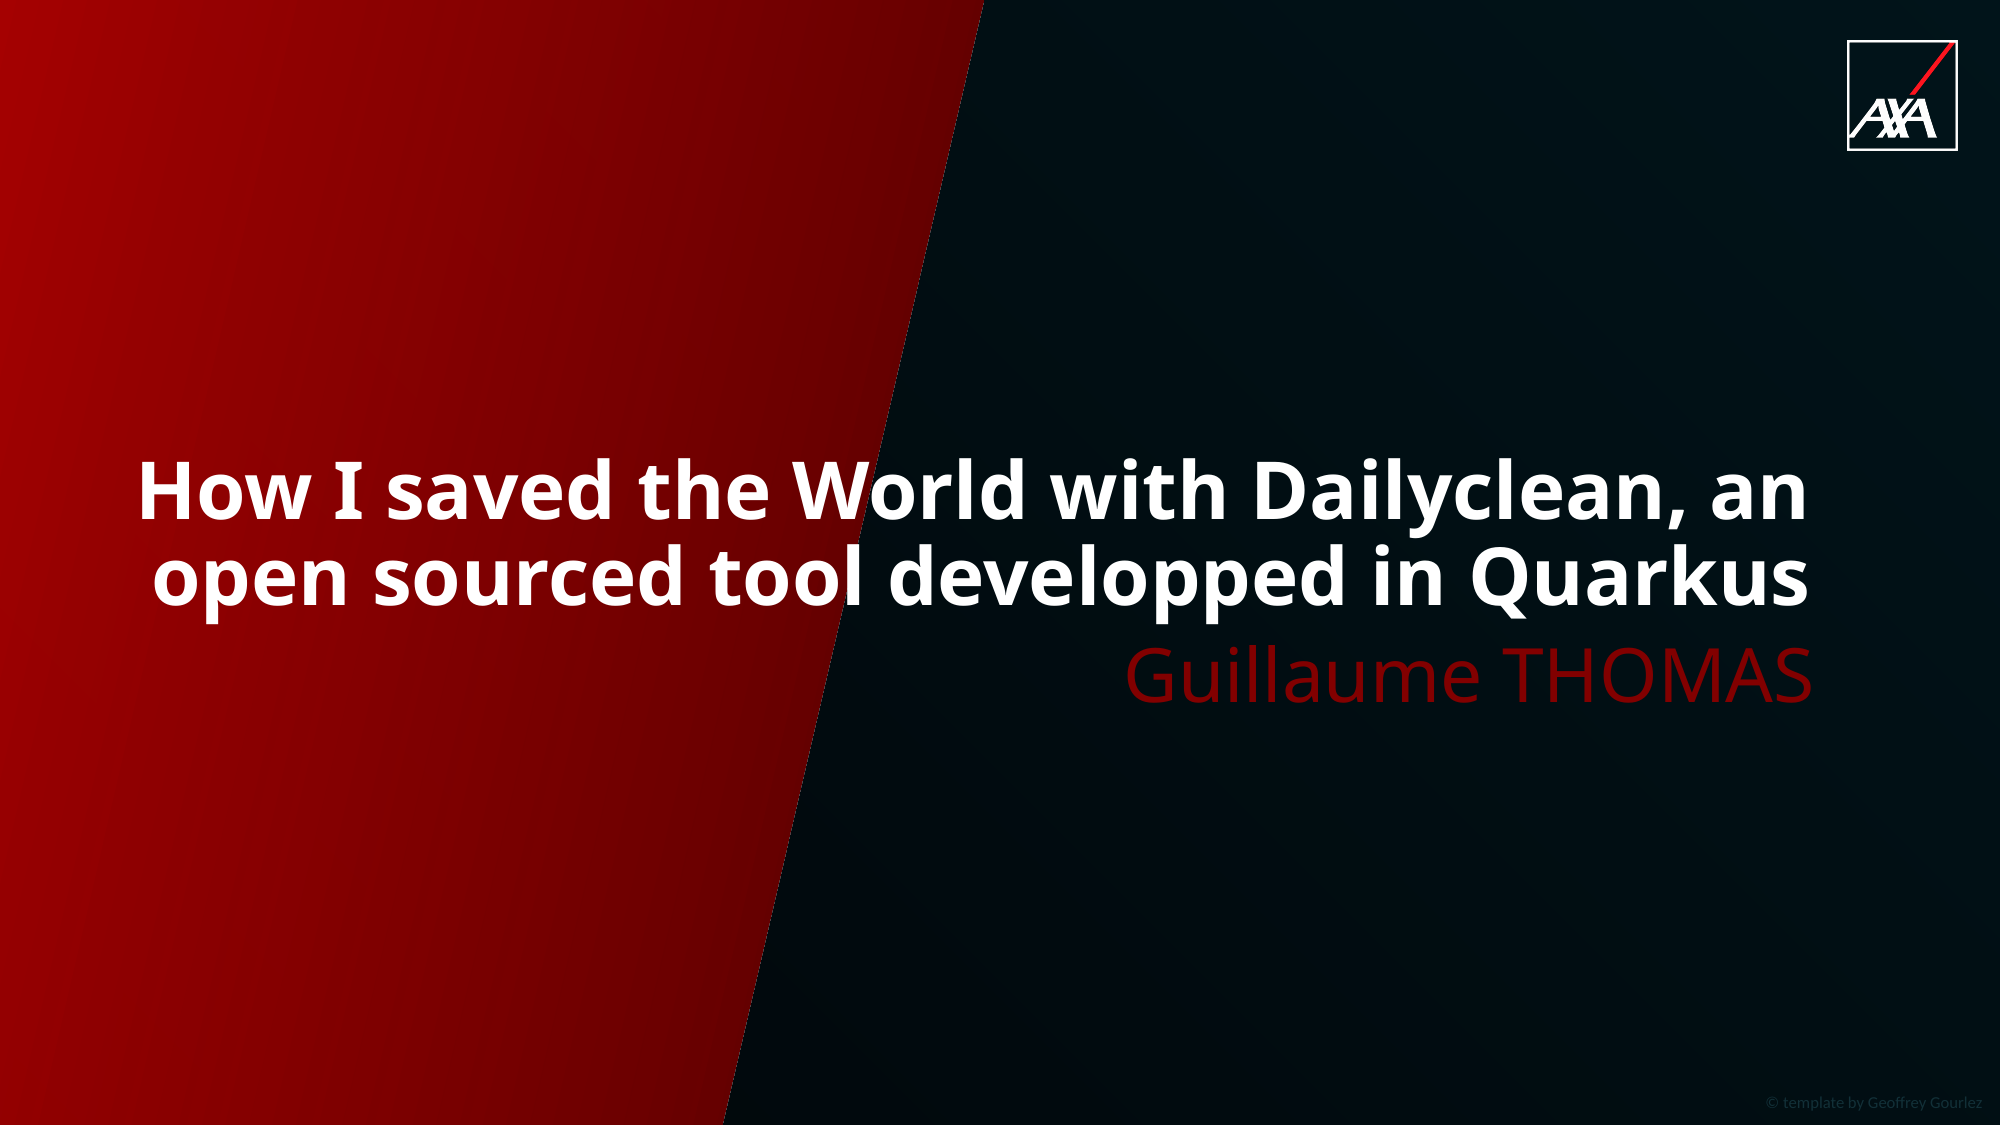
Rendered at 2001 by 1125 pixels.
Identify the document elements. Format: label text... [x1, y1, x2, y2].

title How I saved the World with Dailyclean, an open sourced tool developped in Quarkus [113, 367, 1826, 631]
subtitle Guillaume THOMAS [330, 629, 1831, 731]
picture [1847, 40, 1958, 151]
